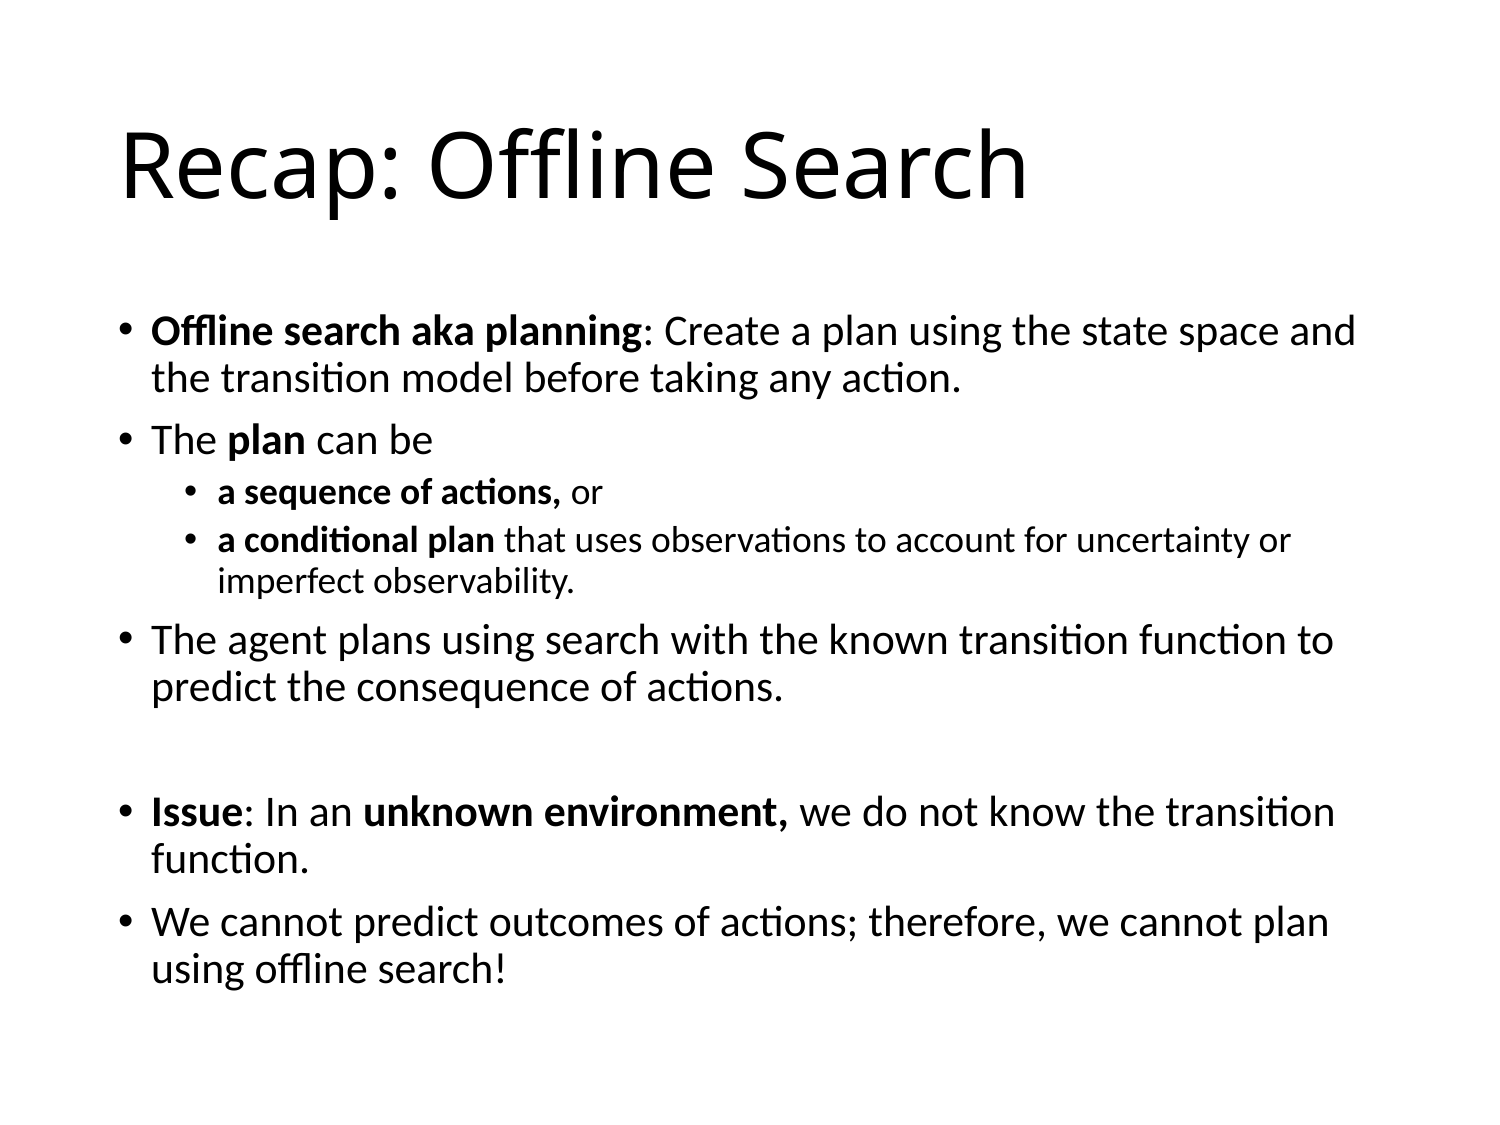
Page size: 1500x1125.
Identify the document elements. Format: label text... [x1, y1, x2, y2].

list Offline search aka planning: Create a plan using the state space and the transition model before taking any action. The plan can be a sequence of actions, or a conditional plan that uses observations to account for uncertainty or imperfect observability. The agent plans using search with the known transition function to predict the consequence of actions. Issue: In an unknown environment, we do not know the transition function. We cannot predict outcomes of actions; therefore, we cannot plan using offline search! [103, 299, 1397, 1003]
title Recap: Offline Search [103, 59, 1397, 278]
